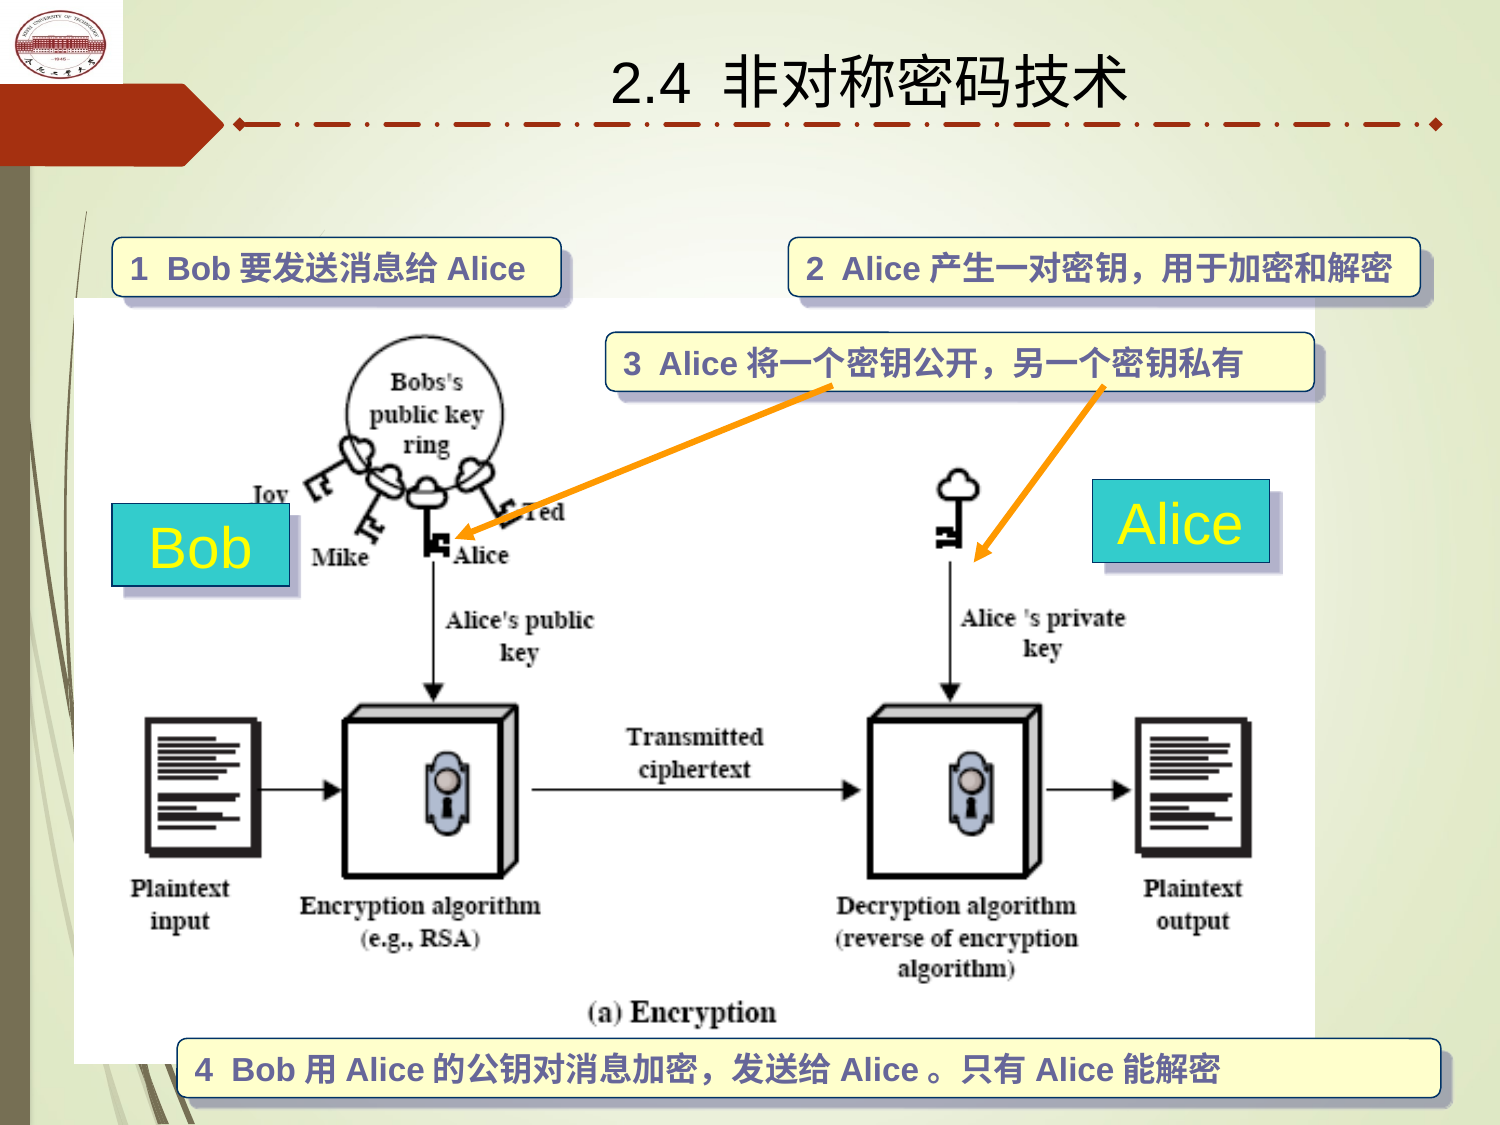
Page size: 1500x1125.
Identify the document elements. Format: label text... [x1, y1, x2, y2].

text_box 2 Alice产生一对密钥，用于加密和解密 [788, 237, 1421, 297]
text_box 4 Bob用Alice的公钥对消息加密，发送给Alice。只有Alice能解密 [176, 1038, 1441, 1098]
text_box 1 Bob要发送消息给Alice [112, 237, 562, 297]
text_box 2.4 非对称密码技术 [595, 37, 1145, 123]
picture [0, 0, 1500, 1125]
